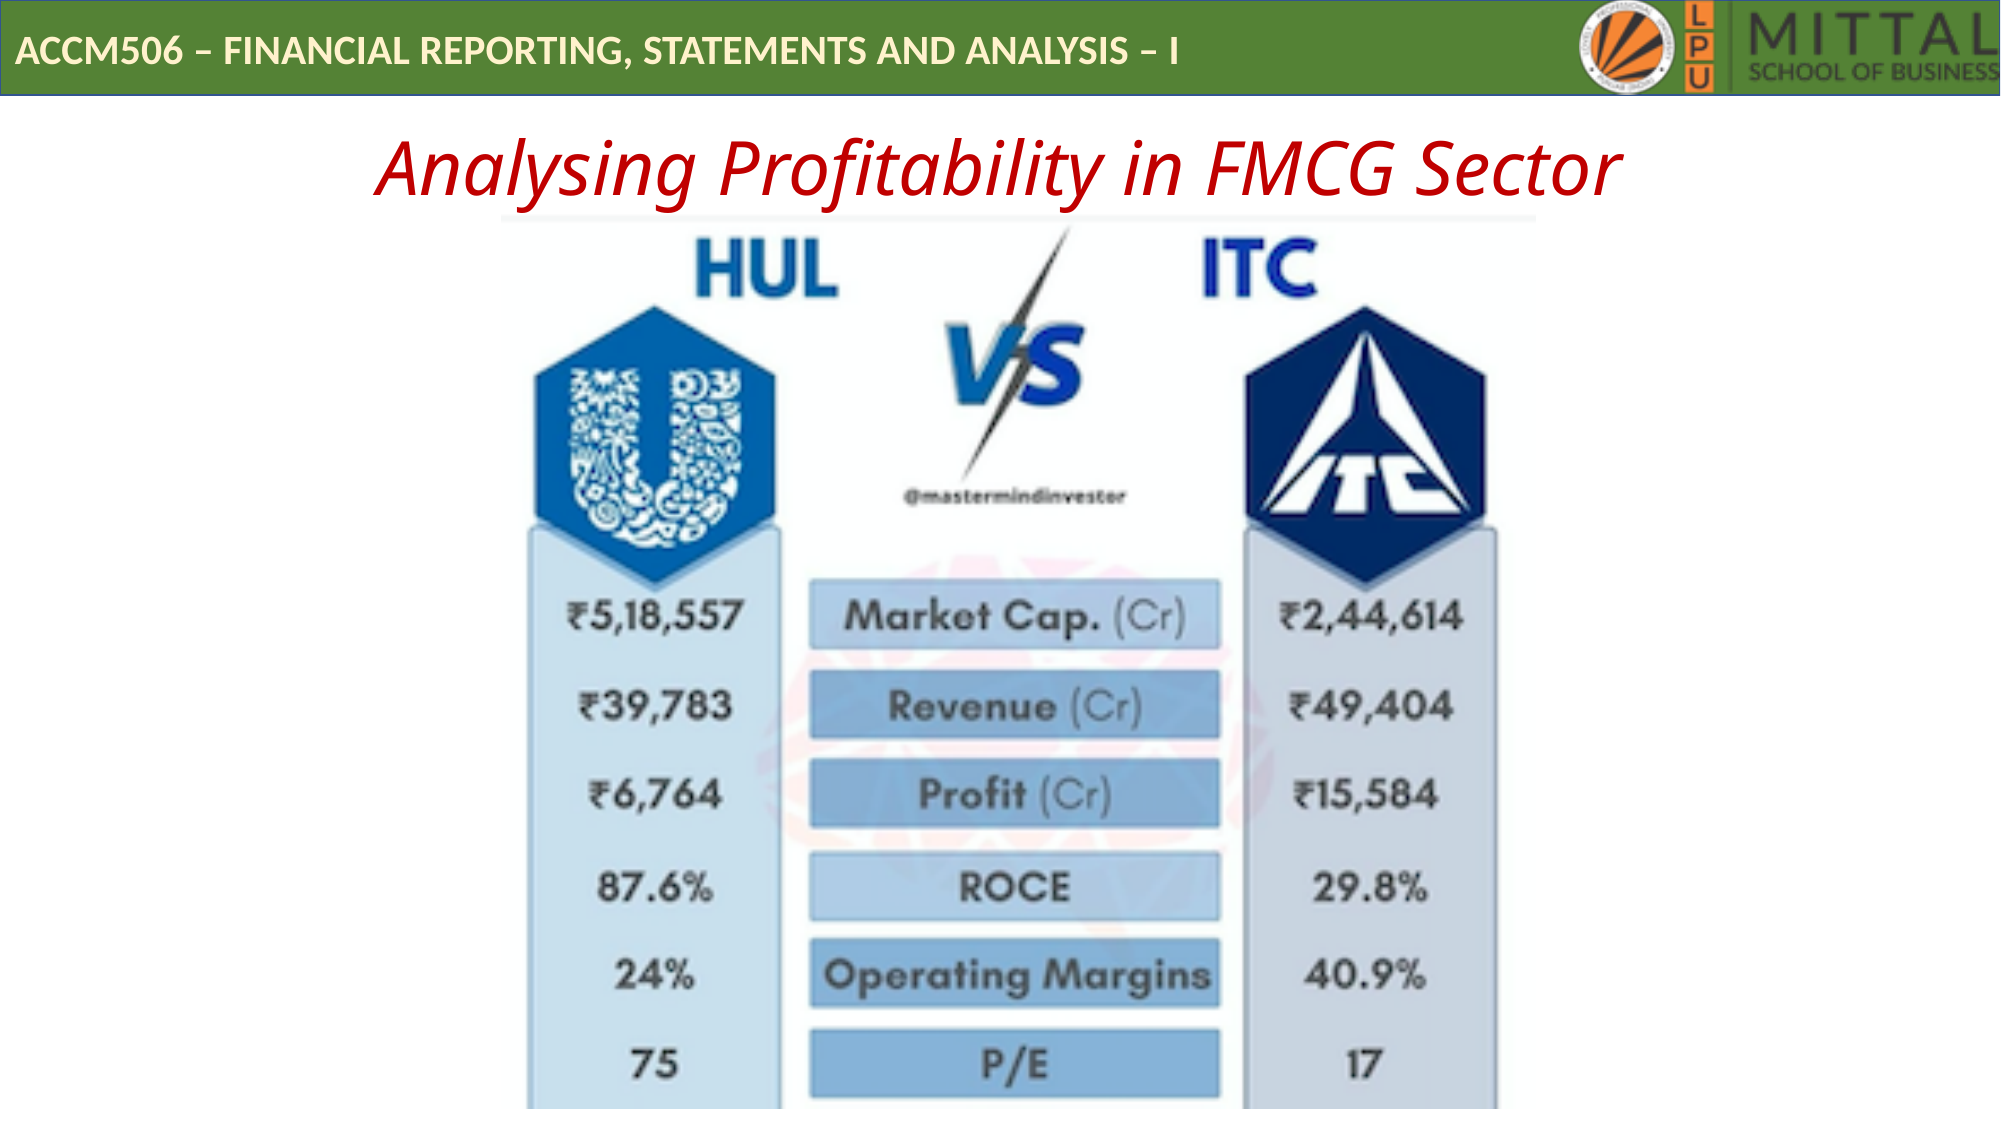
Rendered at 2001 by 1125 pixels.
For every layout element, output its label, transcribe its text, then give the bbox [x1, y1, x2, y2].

picture [501, 213, 1536, 1109]
title Analysing Profitability in FMCG Sector [137, 111, 1863, 230]
picture [1579, 0, 2000, 95]
